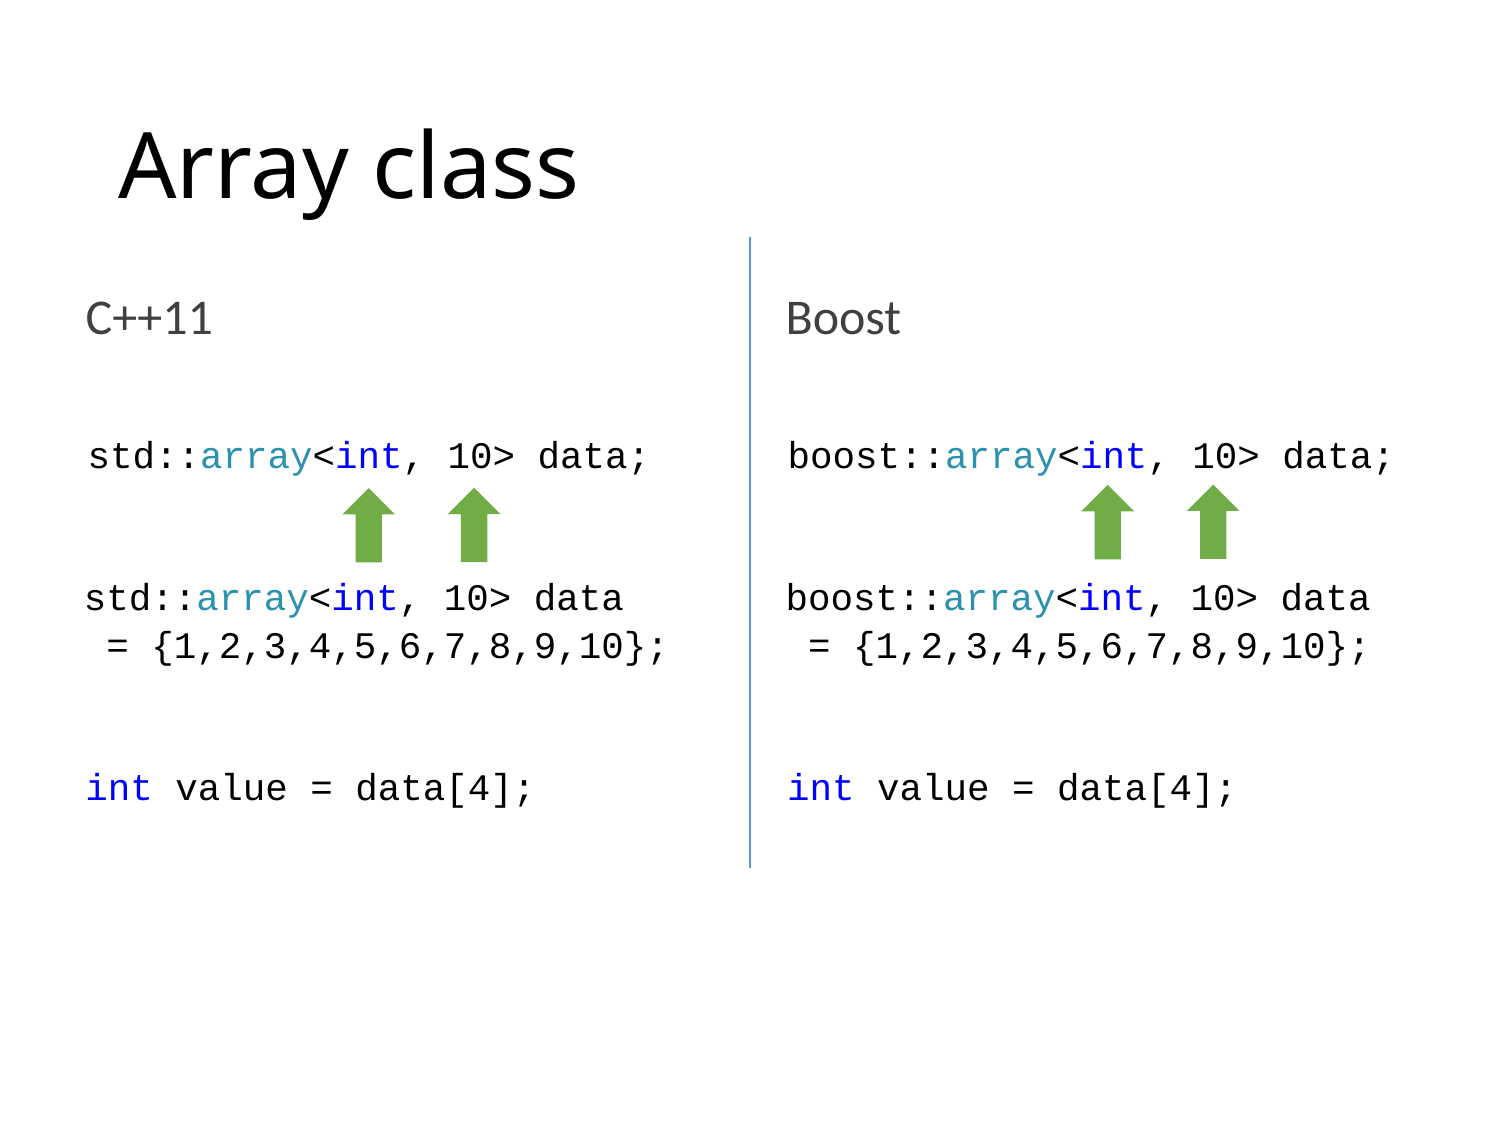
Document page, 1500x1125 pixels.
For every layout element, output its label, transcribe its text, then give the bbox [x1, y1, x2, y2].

text_box [445, 486, 504, 564]
text_box Boost [770, 277, 1371, 352]
text_box int value = data[4]; [772, 752, 1253, 816]
text_box std::array<int, 10> data; [72, 420, 665, 484]
text_box int value = data[4]; [70, 752, 551, 816]
text_box boost::array<int, 10> data; [772, 420, 1410, 484]
text_box [1184, 483, 1243, 560]
text_box [339, 486, 398, 564]
text_box std::array<int, 10> data = {1,2,3,4,5,6,7,8,9,10}; [69, 562, 694, 674]
text_box C++11 [70, 277, 671, 352]
text_box boost::array<int, 10> data = {1,2,3,4,5,6,7,8,9,10}; [770, 562, 1396, 674]
title Array class [103, 59, 1397, 278]
text_box [1078, 483, 1137, 561]
